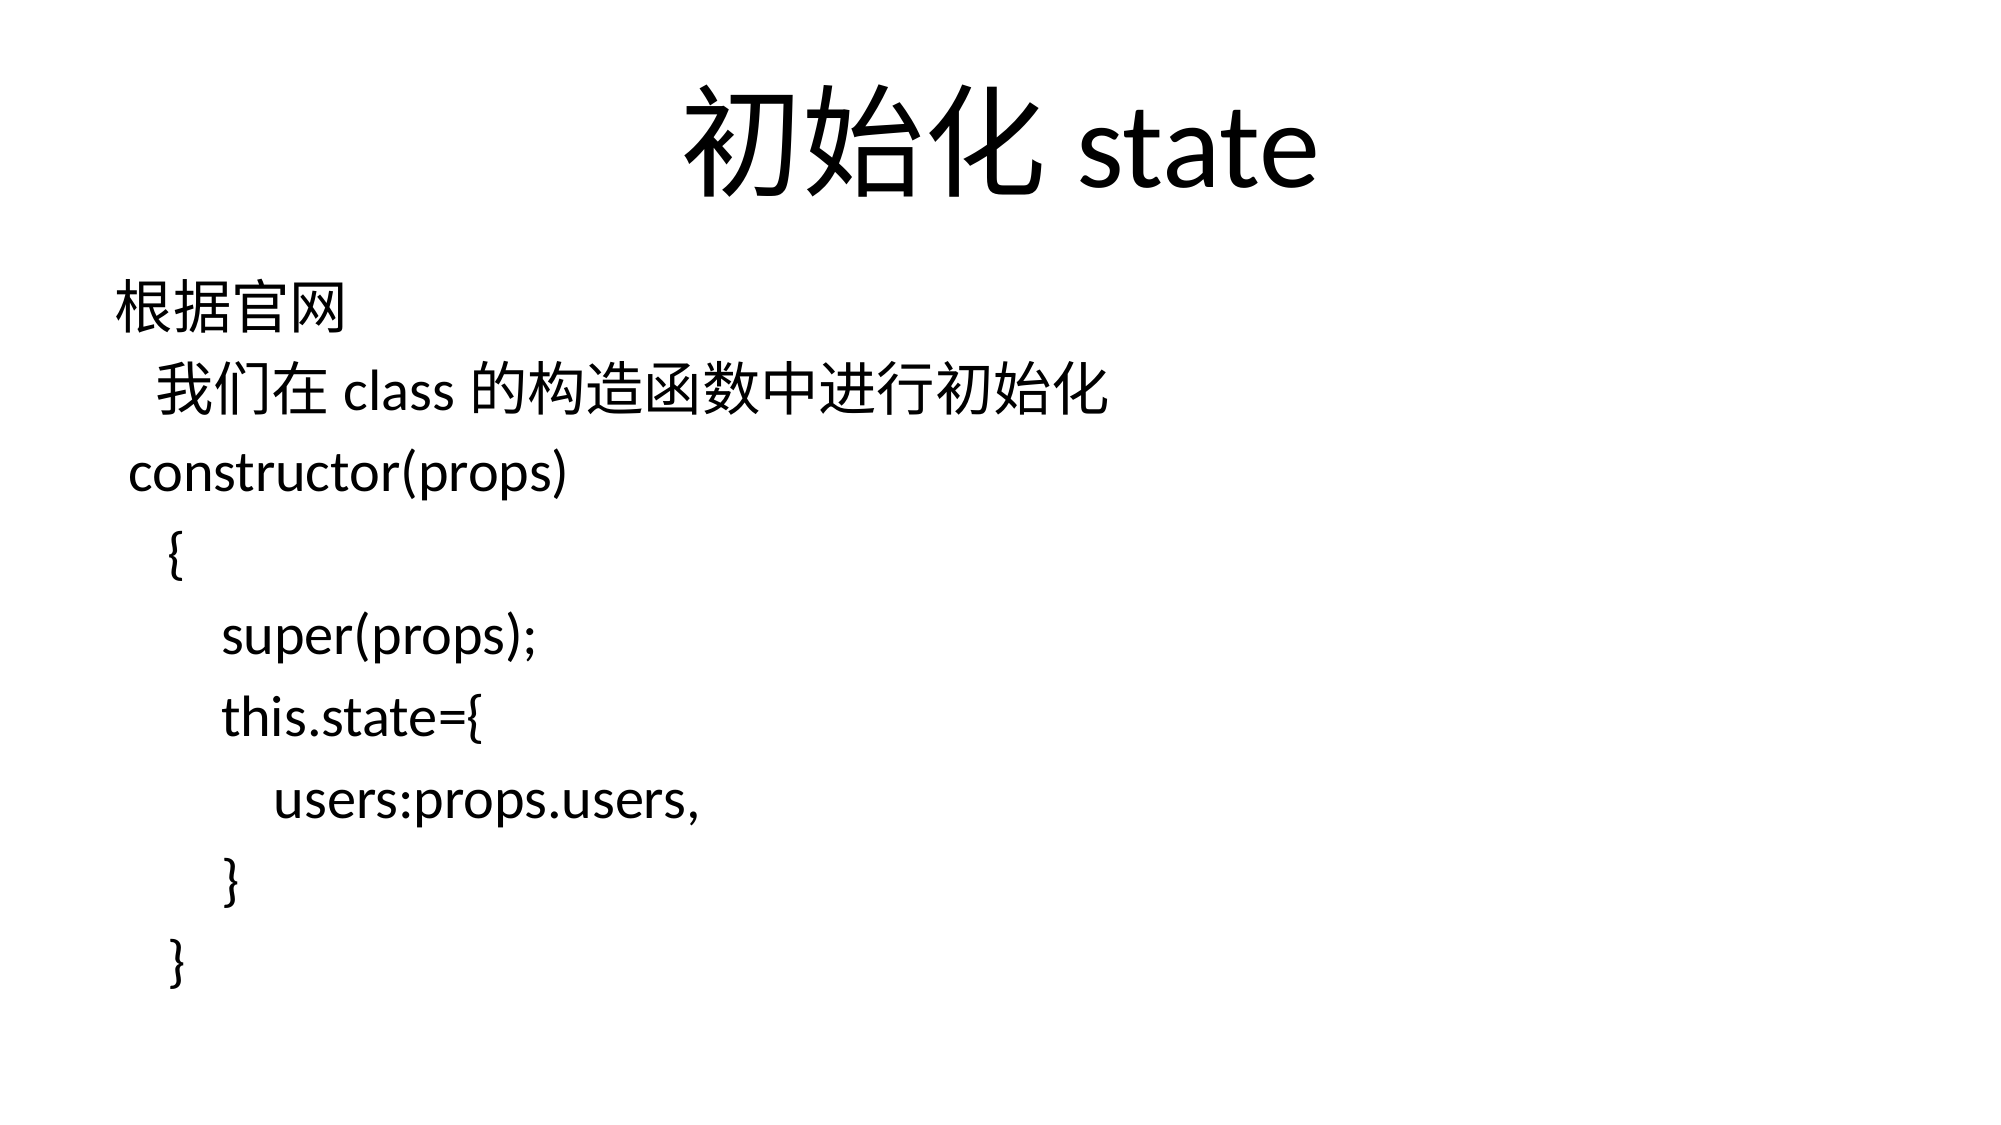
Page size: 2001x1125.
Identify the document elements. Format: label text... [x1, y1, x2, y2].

list 根据官网 我们在class的构造函数中进行初始化 constructor(props) { super(props); this.state={ users:props.users, } } [99, 262, 1900, 1005]
title 初始化state [99, 45, 1900, 233]
